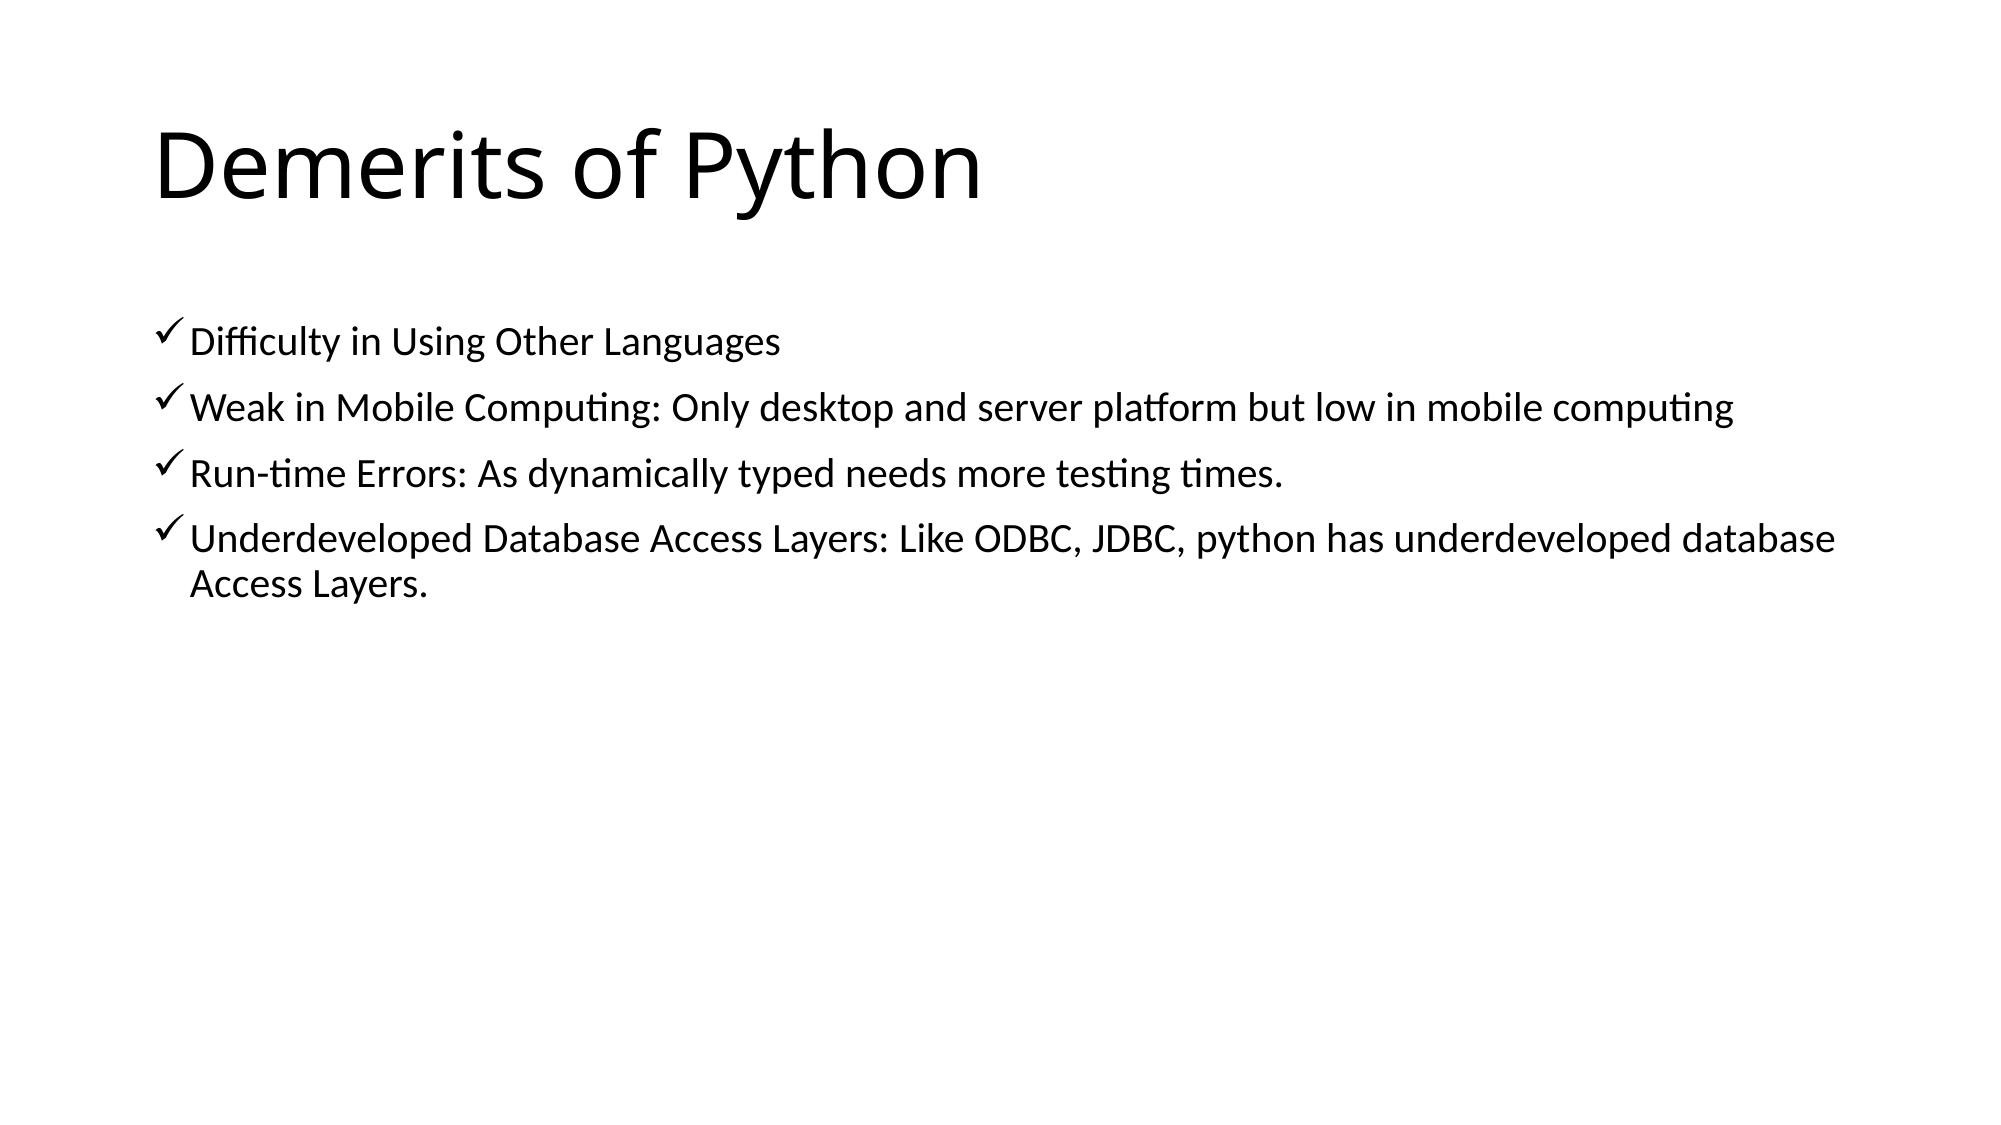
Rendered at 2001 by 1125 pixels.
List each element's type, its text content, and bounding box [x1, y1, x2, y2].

list Difficulty in Using Other Languages Weak in Mobile Computing: Only desktop and server platform but low in mobile computing Run-time Errors: As dynamically typed needs more testing times. Underdeveloped Database Access Layers: Like ODBC, JDBC, python has underdeveloped database Access Layers. [137, 311, 1863, 1026]
title Demerits of Python [137, 59, 1863, 278]
